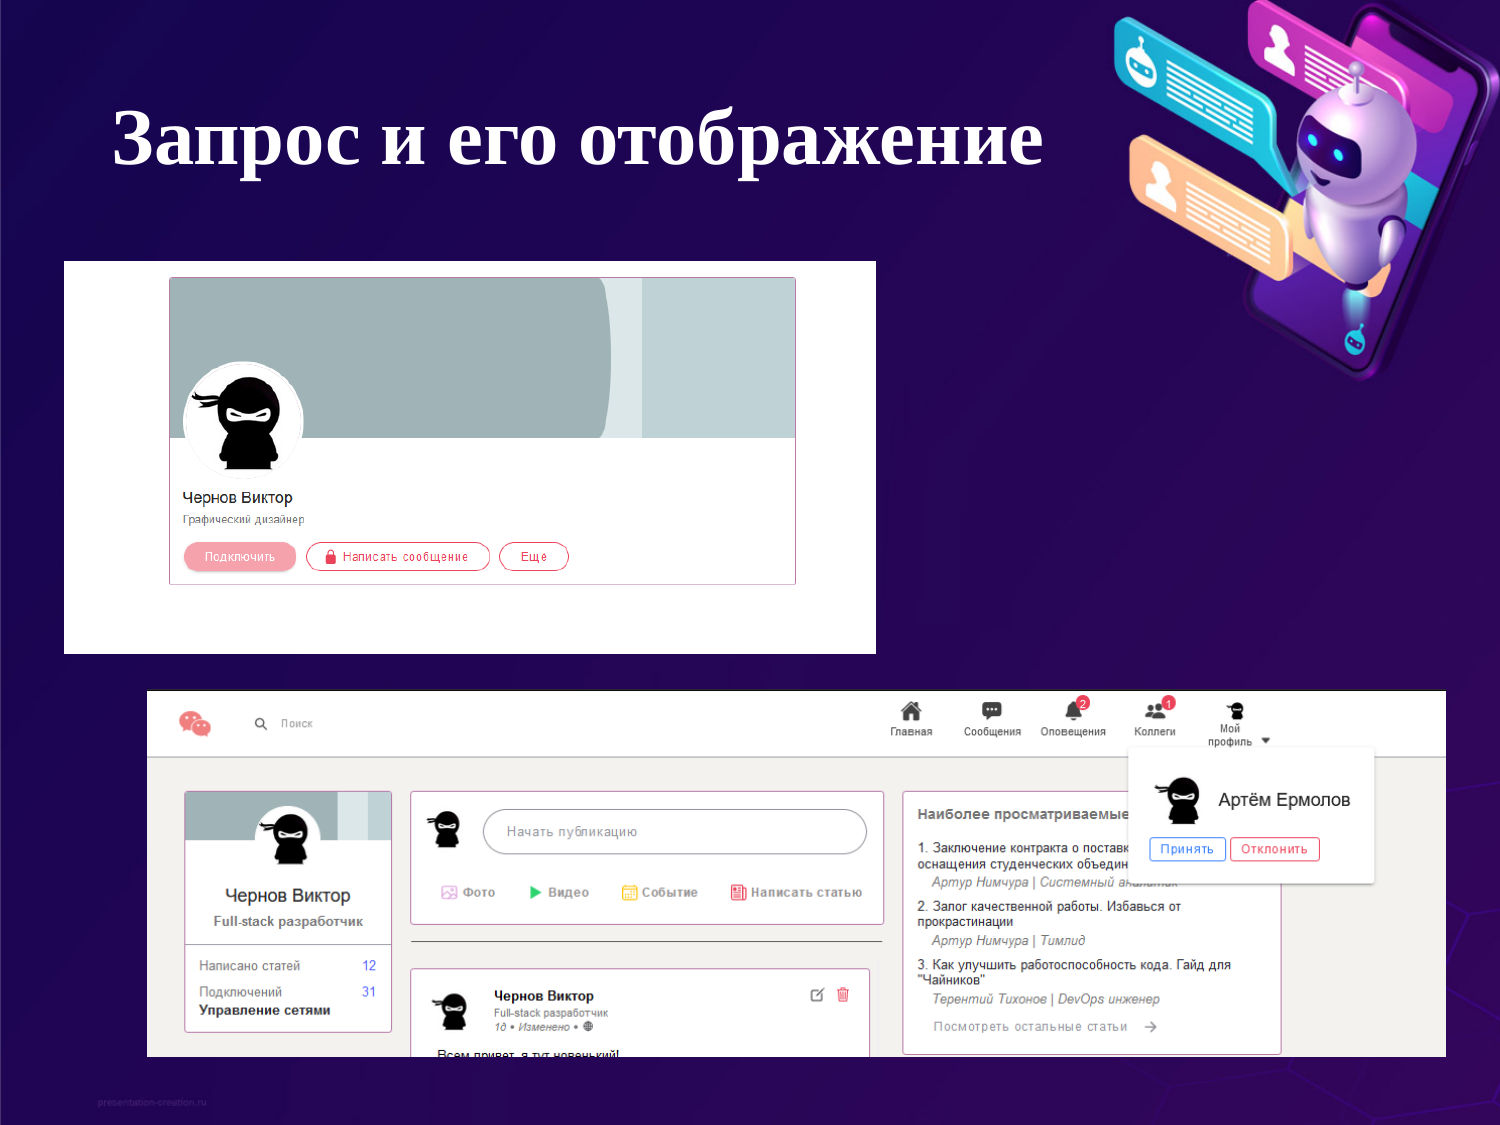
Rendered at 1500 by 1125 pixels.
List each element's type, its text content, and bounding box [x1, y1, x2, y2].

picture [0, 0, 1500, 1125]
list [64, 261, 877, 655]
title Запрос и его отображение [41, 37, 1117, 227]
